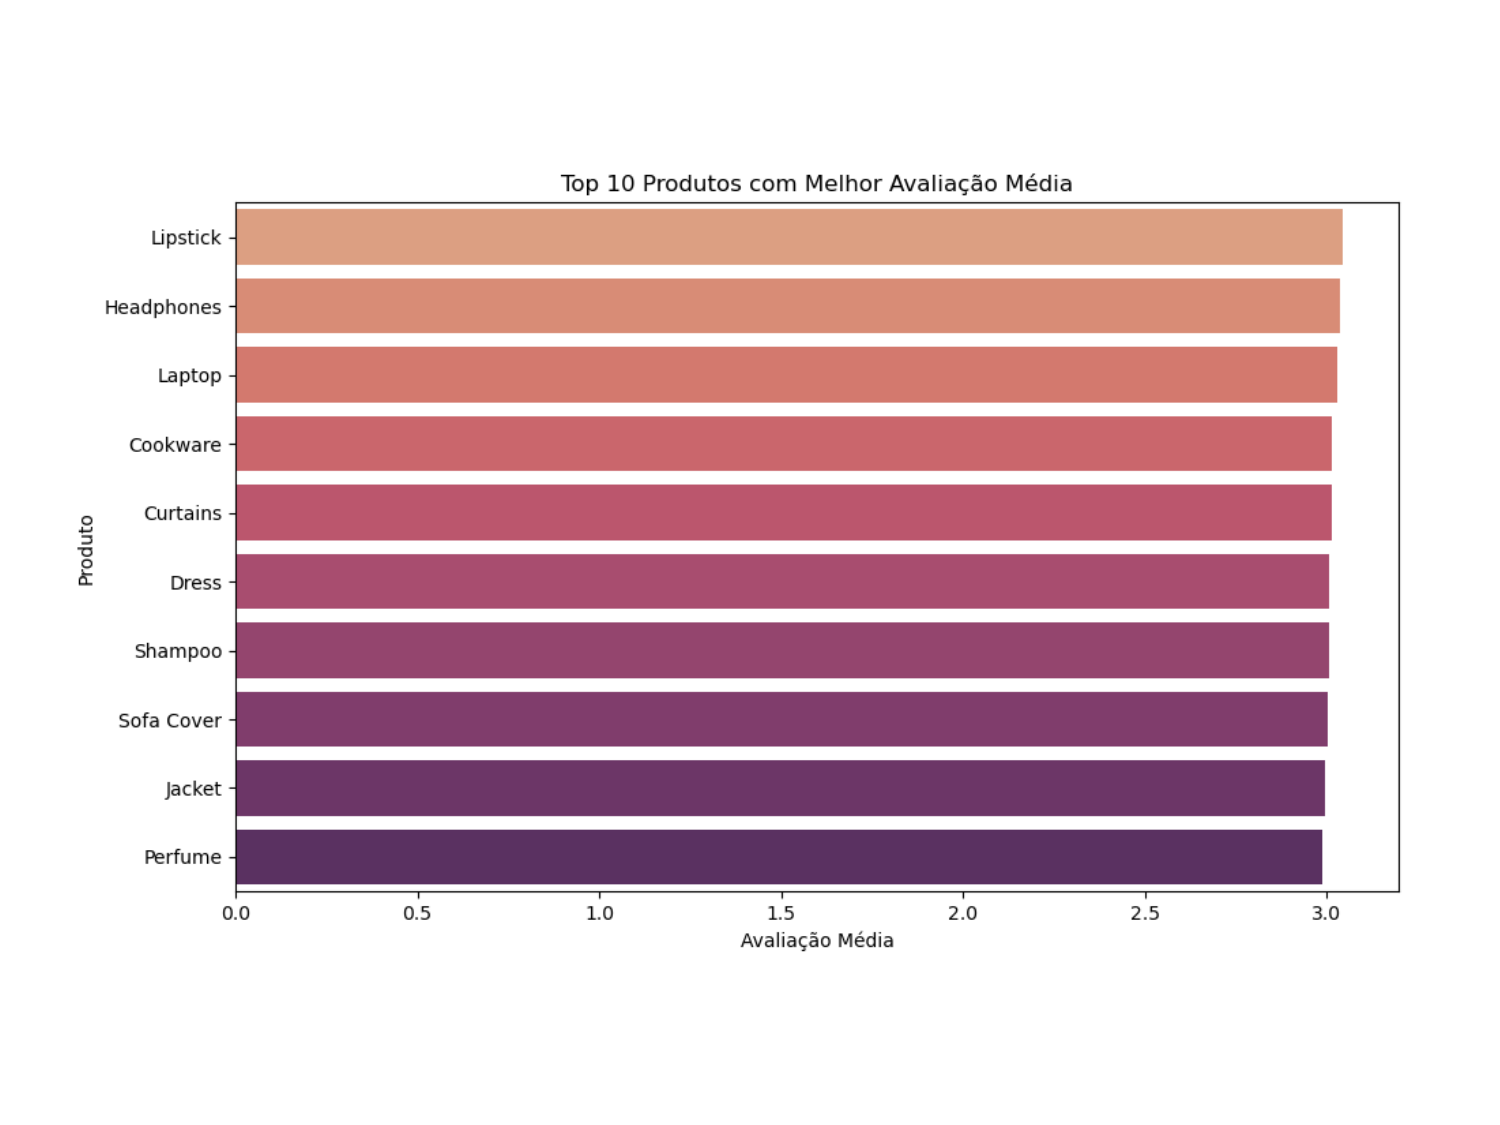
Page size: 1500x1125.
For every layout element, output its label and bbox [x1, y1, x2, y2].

picture [63, 160, 1412, 965]
